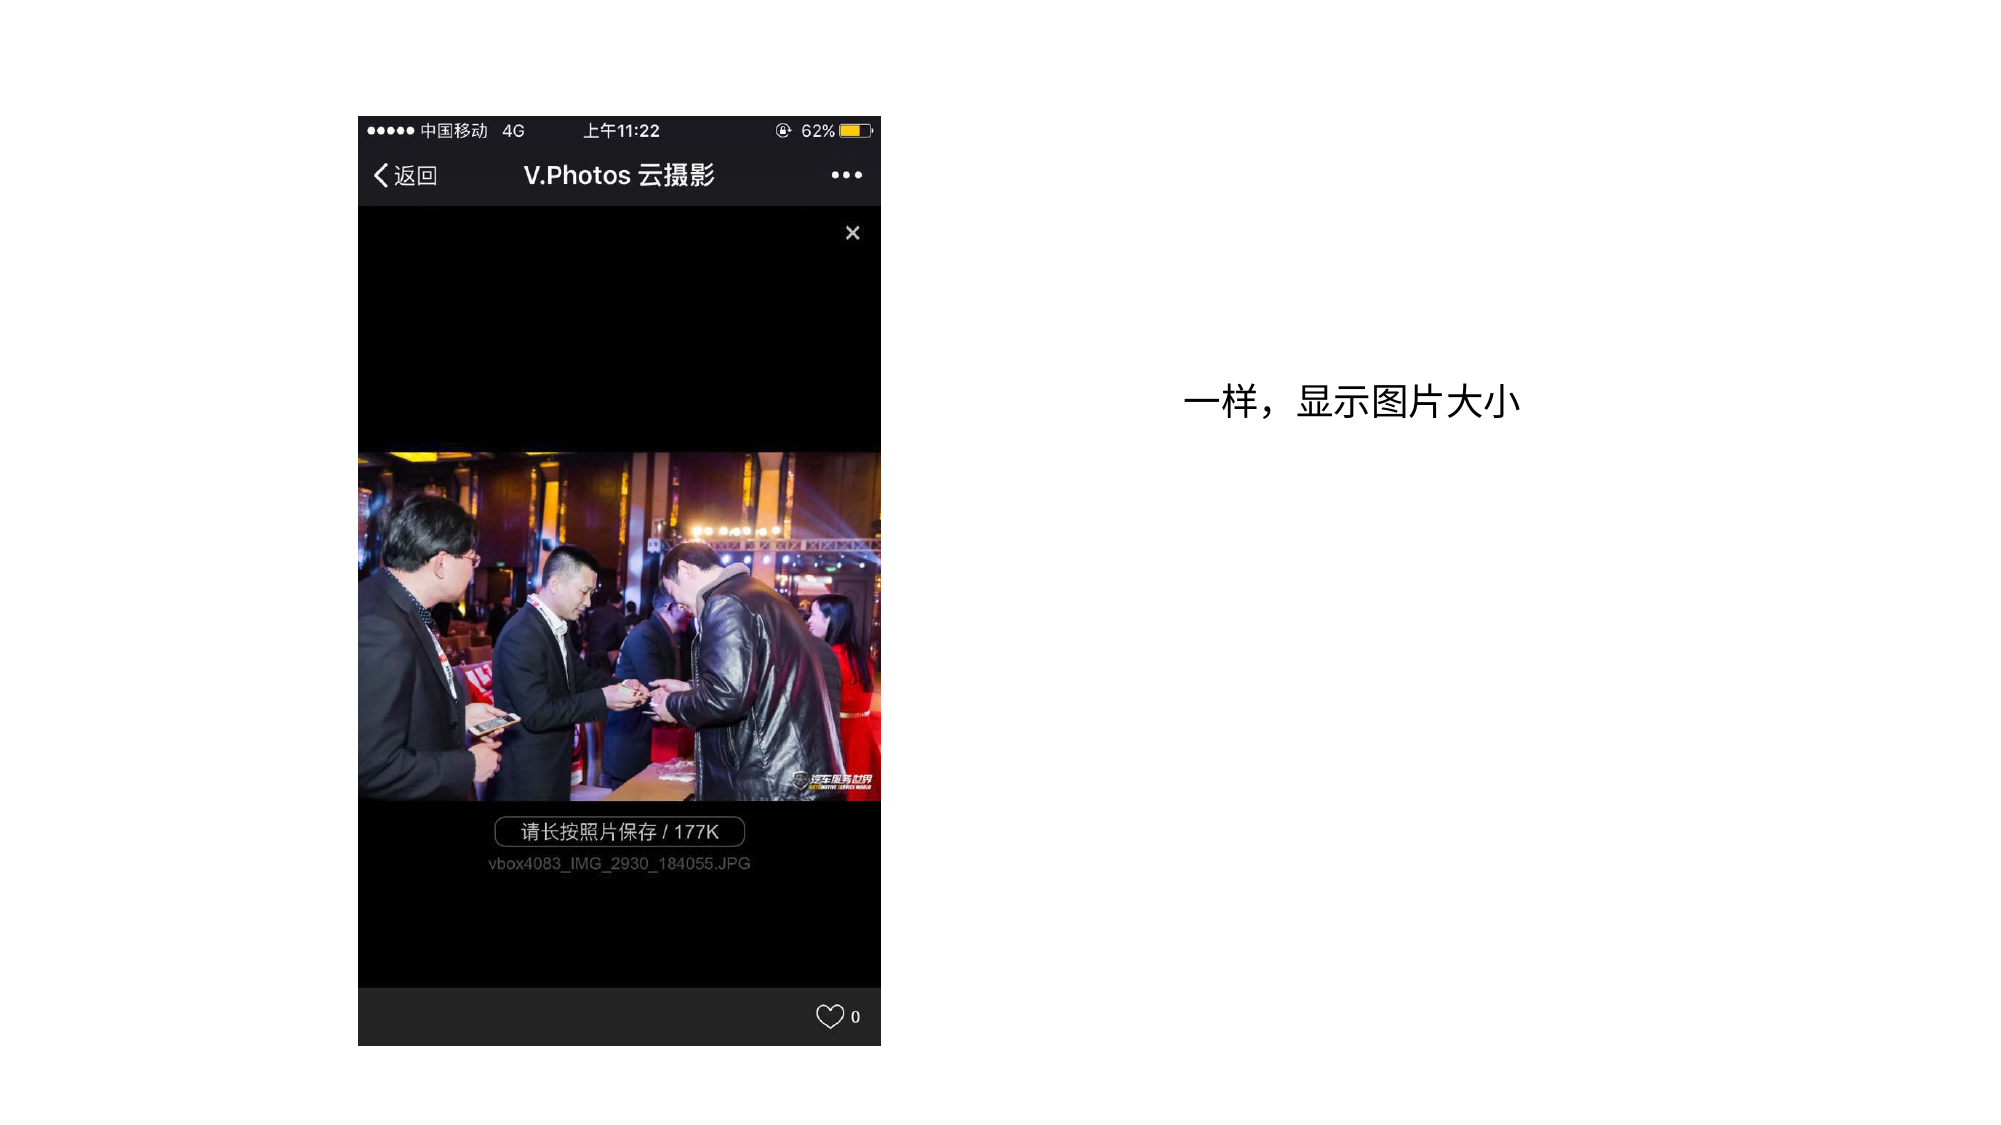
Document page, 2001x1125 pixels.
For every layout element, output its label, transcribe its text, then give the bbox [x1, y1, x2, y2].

picture [358, 116, 881, 1046]
text_box 一样，显示图片大小 [1168, 370, 1768, 431]
